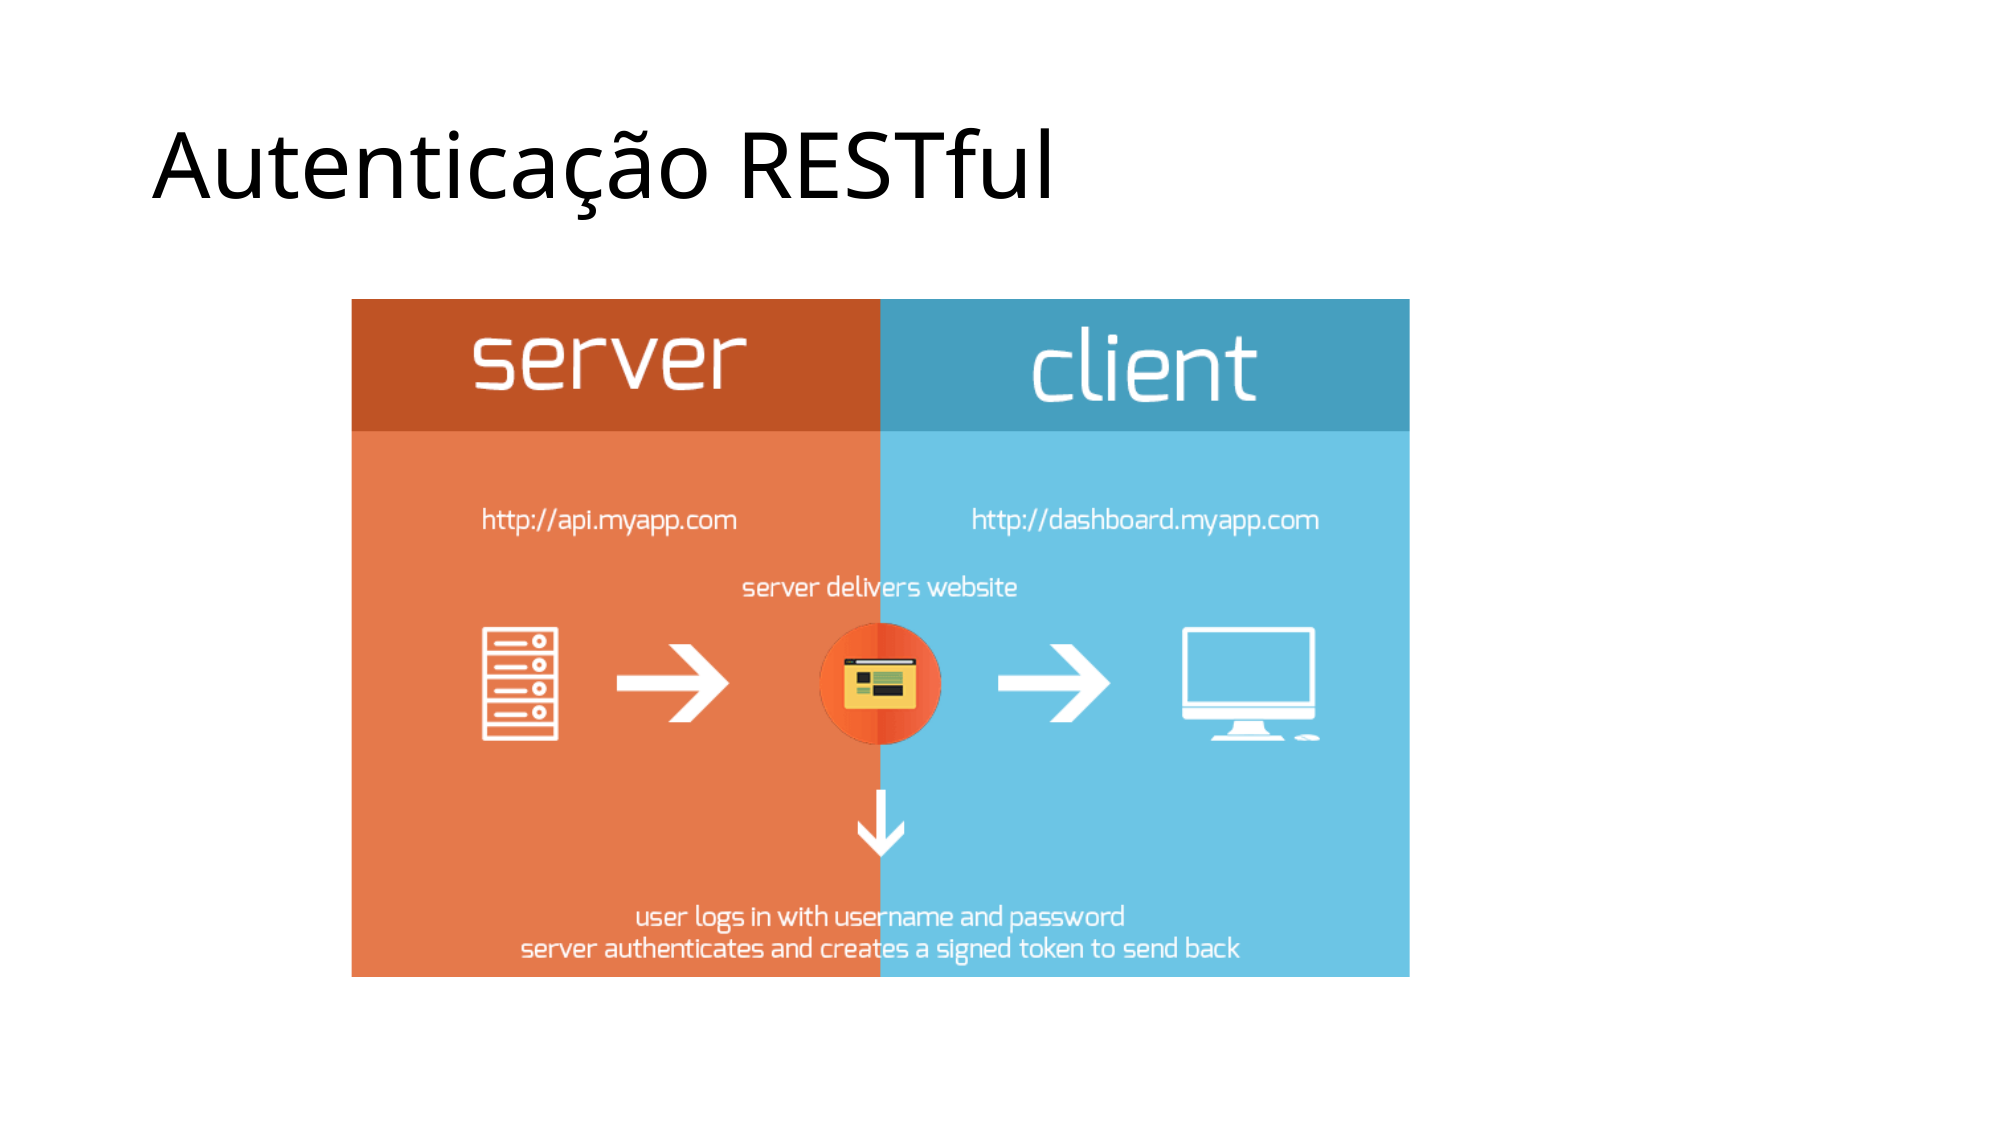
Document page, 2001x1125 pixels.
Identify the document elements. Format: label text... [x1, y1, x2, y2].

title Autenticação RESTful [137, 59, 1863, 278]
picture [351, 299, 1410, 977]
